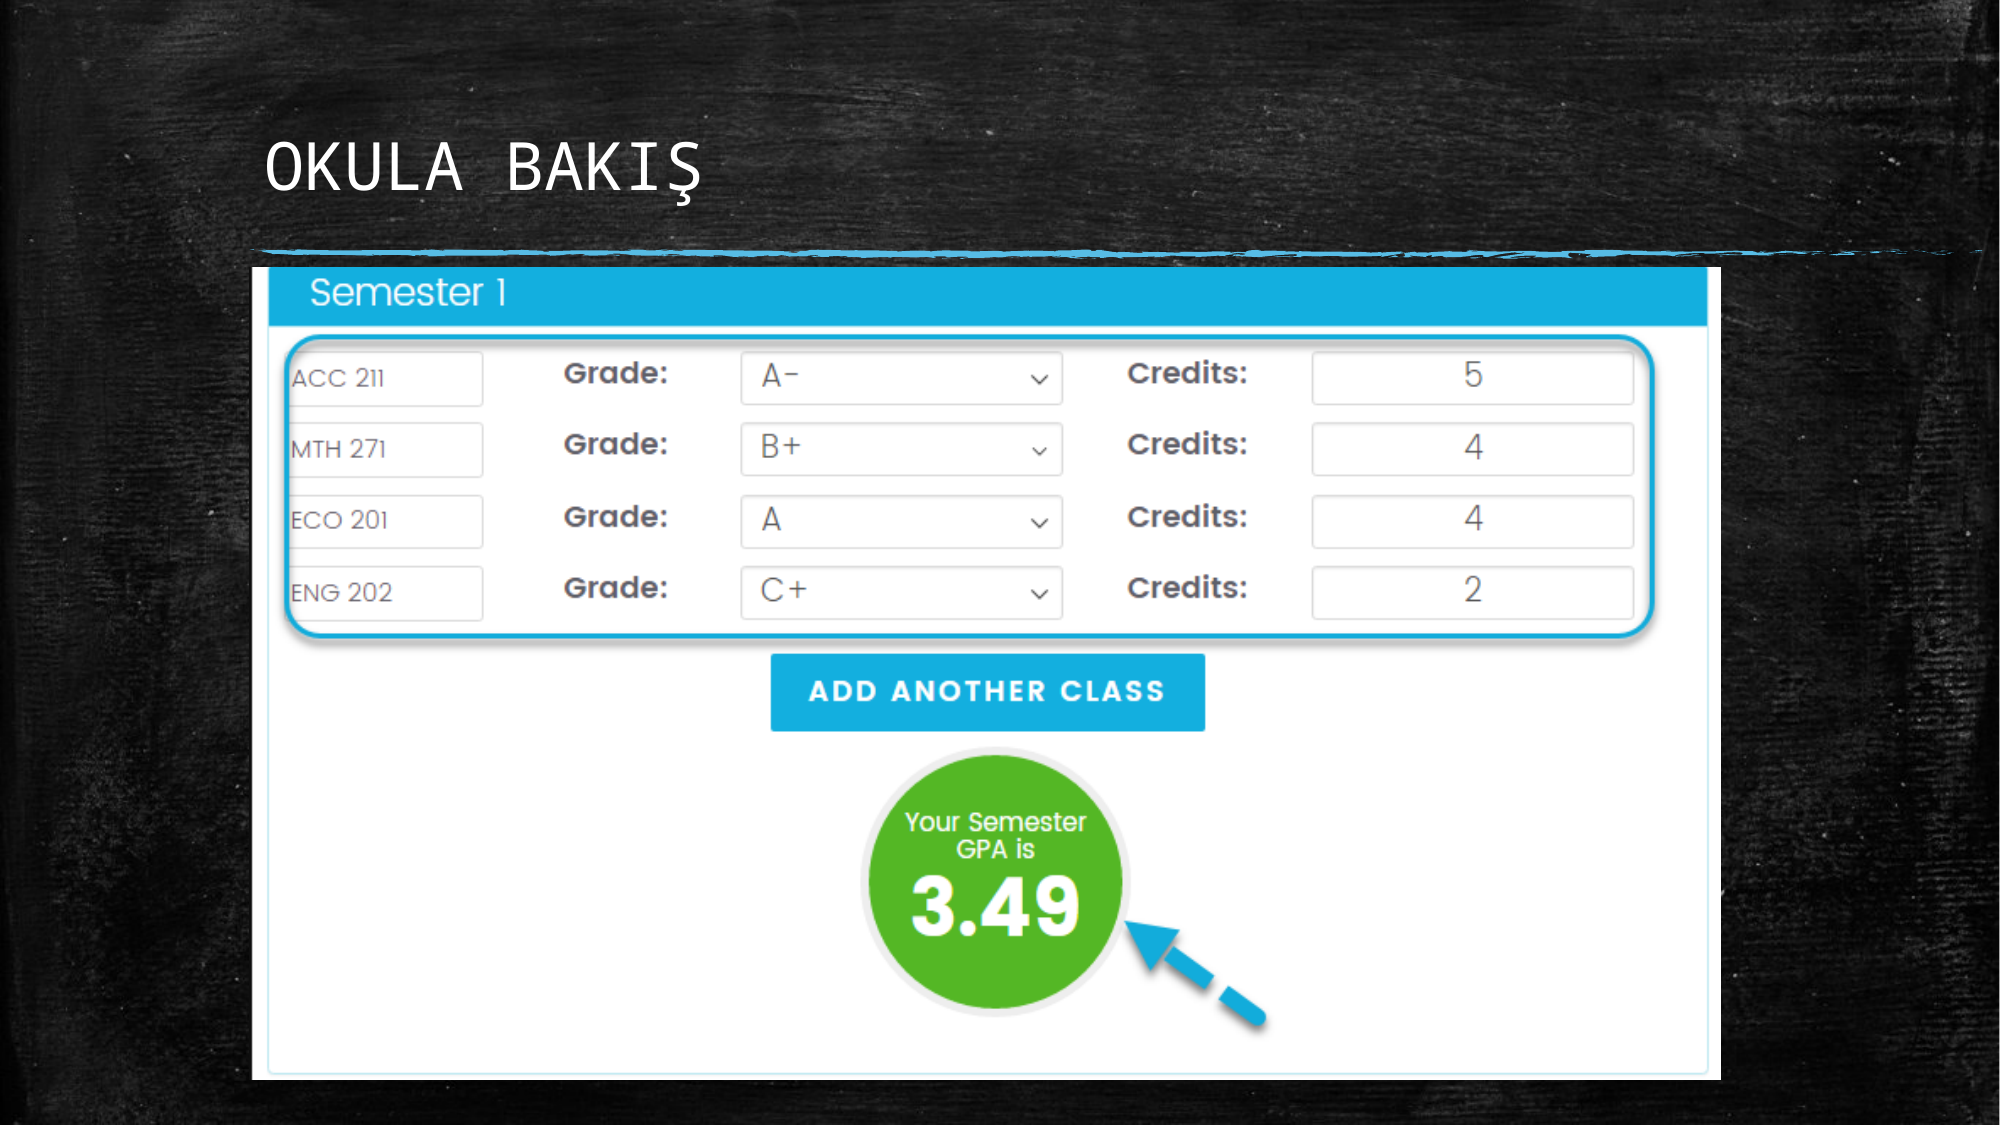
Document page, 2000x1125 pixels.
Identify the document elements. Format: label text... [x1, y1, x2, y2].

title OKULA BAKIŞ [249, 45, 1750, 213]
picture [249, 267, 1721, 1080]
